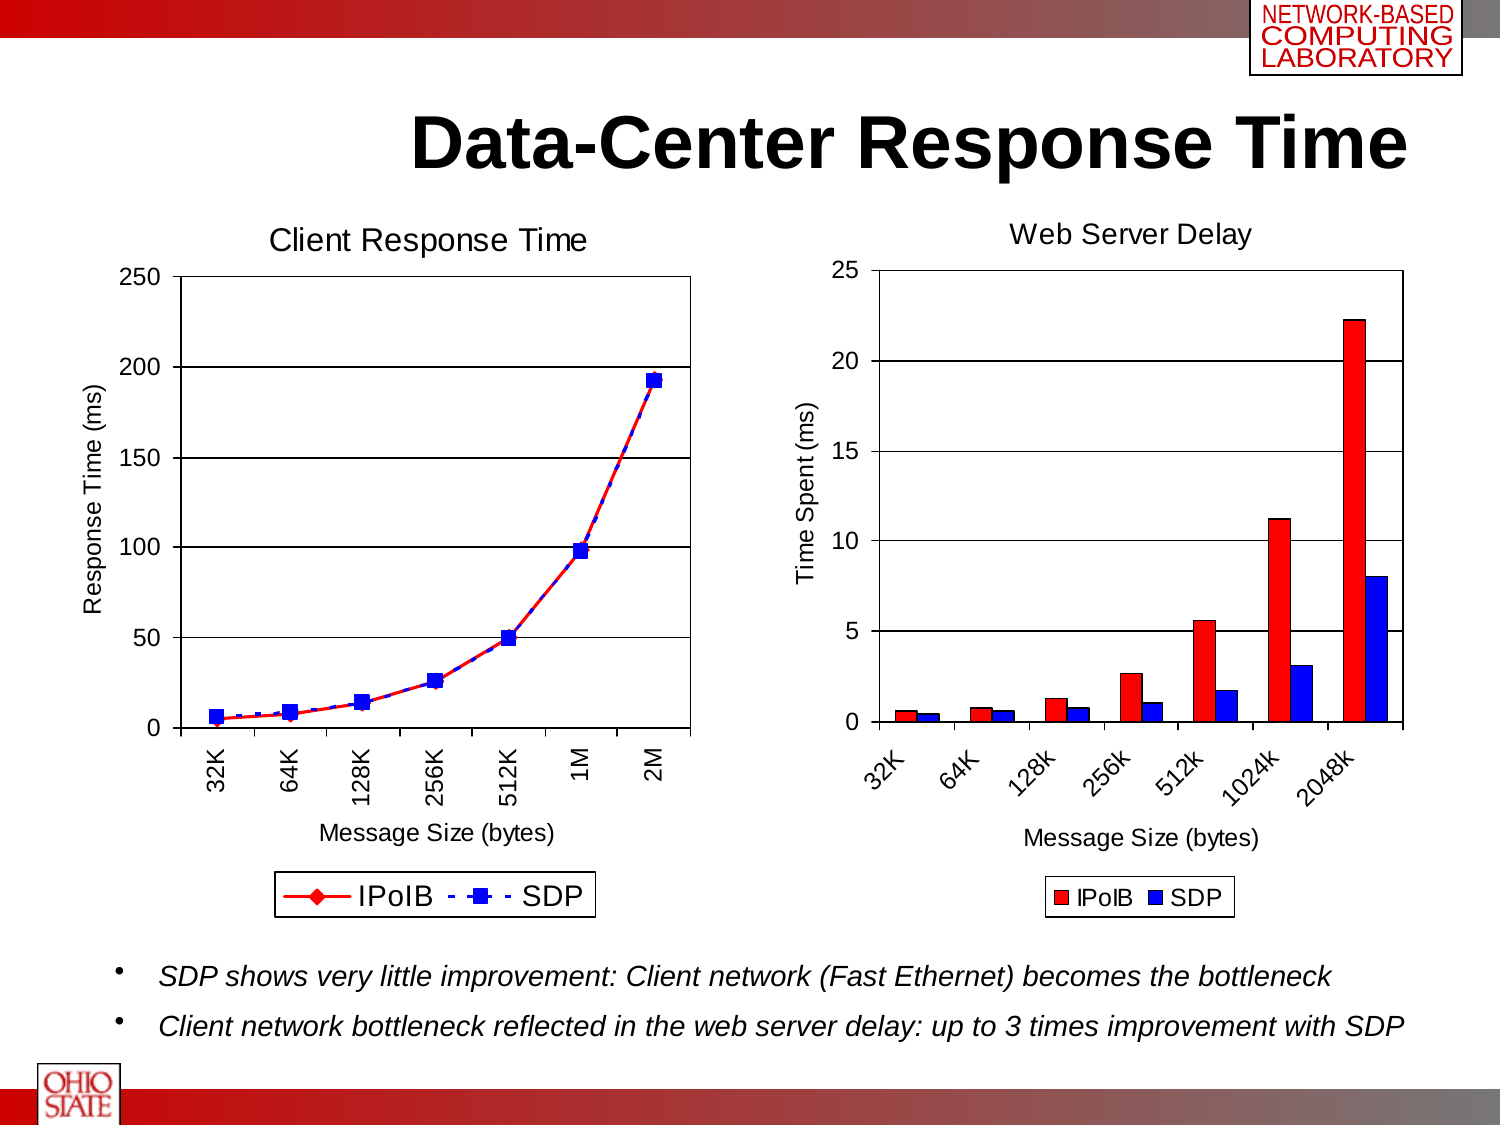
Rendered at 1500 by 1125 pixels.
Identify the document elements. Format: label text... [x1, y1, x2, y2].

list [762, 187, 1426, 930]
title Data-Center Response Time [75, 45, 1425, 233]
picture [37, 1063, 121, 1125]
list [49, 187, 713, 930]
text_box SDP shows very little improvement: Client network (Fast Ethernet) becomes the bottleneck Client network bottleneck reflected in the web server delay: up to 3 times improvement with SDP [99, 950, 1438, 1050]
